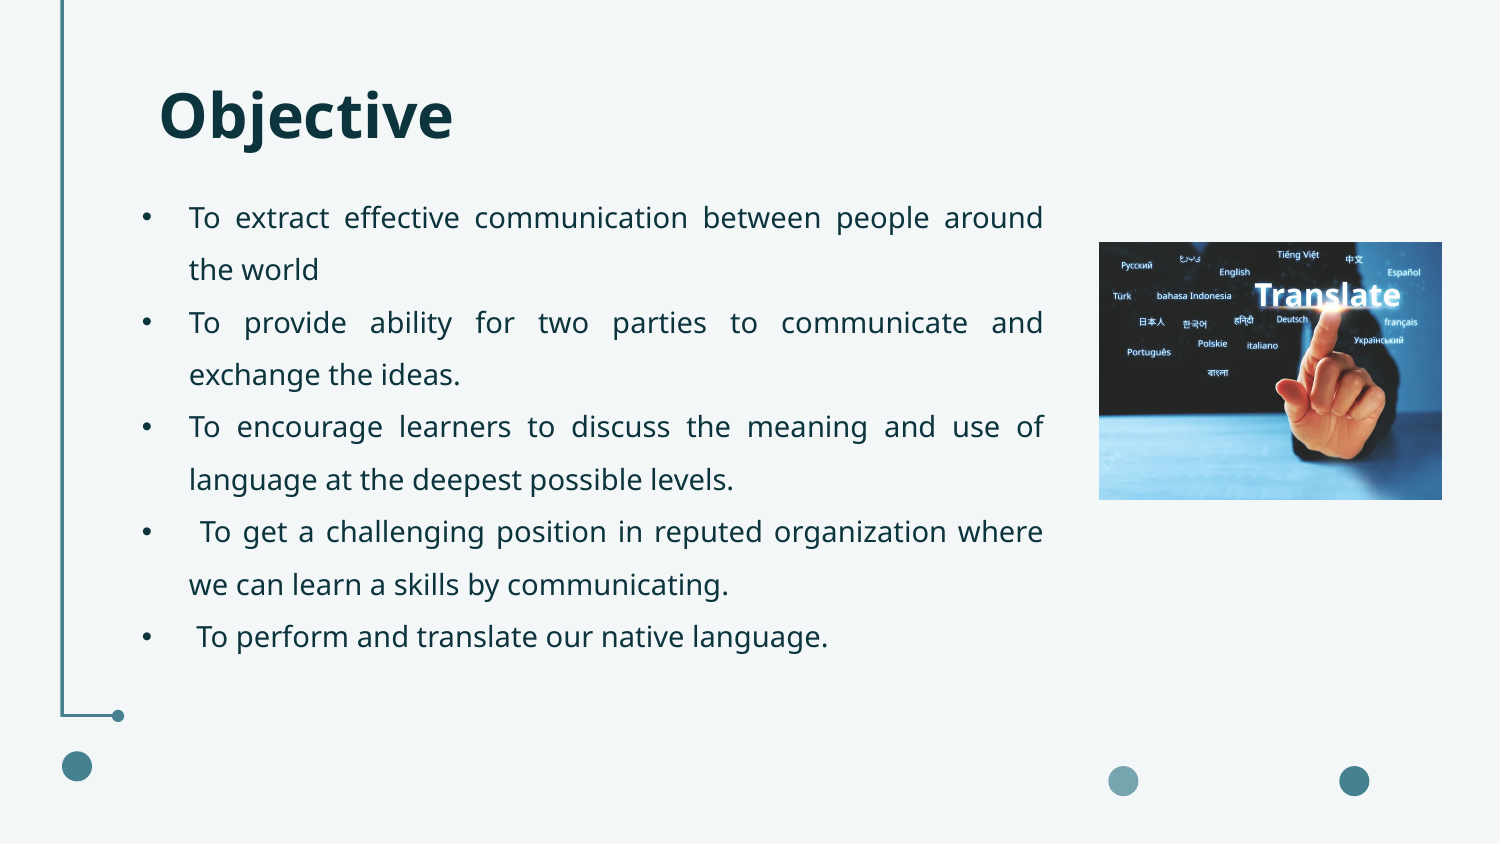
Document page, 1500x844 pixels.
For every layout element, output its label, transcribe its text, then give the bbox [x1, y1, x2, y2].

list To extract effective communication between people around the world To provide ability for two parties to communicate and exchange the ideas. To encourage learners to discuss the meaning and use of language at the deepest possible levels. To get a challenging position in reputed organization where we can learn a skills by communicating. To perform and translate our native language. [104, 166, 1060, 223]
title Objective [143, 61, 1408, 156]
picture [1098, 242, 1442, 500]
